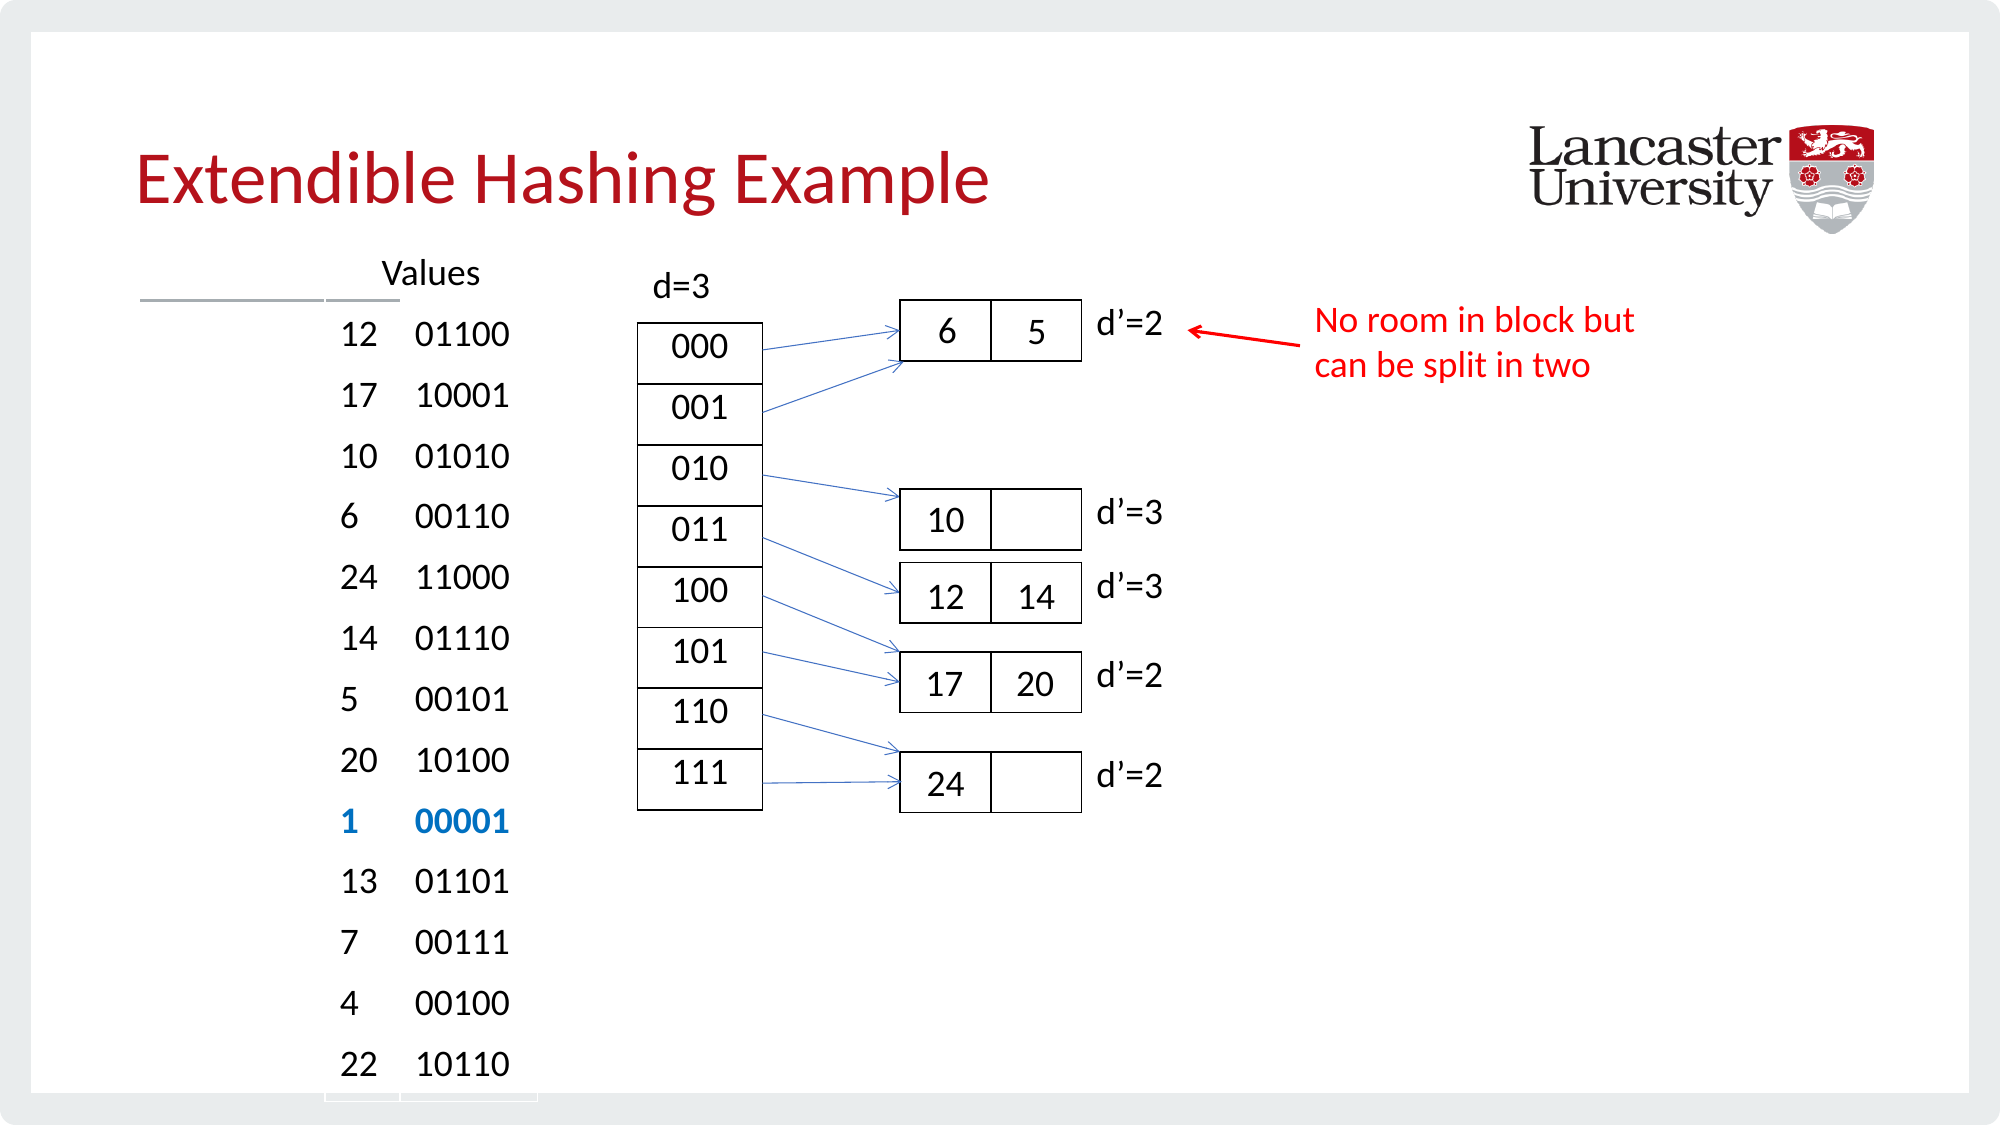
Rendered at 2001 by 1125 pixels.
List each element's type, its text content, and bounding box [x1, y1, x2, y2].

table_cell 00100 [401, 981, 537, 1040]
text_box 24 [901, 751, 990, 812]
text_box 17 [900, 651, 989, 712]
table_cell 001 [638, 385, 762, 444]
table_cell 24 [326, 555, 399, 614]
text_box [762, 330, 900, 350]
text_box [762, 714, 900, 752]
table_cell 00110 [401, 494, 537, 553]
table_header d’=3 [1082, 489, 1187, 550]
table_cell 01100 [401, 314, 537, 371]
table_cell 100 [638, 568, 762, 627]
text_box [762, 361, 904, 413]
table_cell 10110 [401, 1042, 537, 1101]
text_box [762, 537, 900, 593]
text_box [1187, 330, 1300, 346]
table_cell 101 [638, 628, 762, 687]
table_cell 111 [638, 750, 762, 809]
table_cell 14 [326, 616, 399, 675]
text_box 20 [991, 651, 1079, 712]
table_cell 22 [326, 1042, 399, 1101]
text_box 10 [901, 487, 990, 548]
text_box 5 [993, 299, 1081, 360]
table_header d’=3 [1082, 563, 1187, 623]
table_cell 13 [326, 859, 399, 918]
text_box 6 [903, 299, 992, 359]
table_cell 17 [326, 373, 399, 432]
table_cell 01101 [401, 859, 537, 918]
table_cell 11000 [401, 555, 537, 614]
text_box No room in block but can be split in two [1299, 287, 1675, 392]
table_cell 01010 [401, 433, 537, 492]
table_cell 6 [326, 494, 399, 553]
text_box 12 [901, 564, 990, 625]
table_cell 10001 [401, 373, 537, 432]
table_cell 4 [326, 981, 399, 1040]
table_header d’=2 [1082, 300, 1187, 361]
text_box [762, 474, 900, 497]
table_cell 12 [326, 314, 399, 371]
table_header [992, 490, 1081, 549]
title Extendible Hashing Example [120, 87, 1363, 278]
table_header [992, 753, 1081, 812]
table_cell 5 [326, 677, 399, 736]
table_cell 10100 [401, 737, 537, 797]
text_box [762, 651, 900, 683]
table_header d=3 [638, 262, 762, 322]
table_cell 00111 [401, 920, 537, 979]
table_header Values [326, 251, 537, 308]
table_cell 010 [638, 446, 762, 505]
table_cell 10 [326, 433, 399, 492]
table_cell 01110 [401, 616, 537, 675]
table_cell 7 [326, 920, 399, 979]
table_cell 000 [638, 324, 762, 383]
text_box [762, 595, 900, 651]
table_cell 20 [326, 737, 399, 797]
table_header d’=2 [1082, 652, 1187, 713]
table_cell 00101 [401, 677, 537, 736]
table_header d’=2 [1082, 752, 1187, 812]
table_cell 011 [638, 507, 762, 566]
text_box 14 [992, 564, 1080, 625]
table_cell 1 [326, 798, 399, 857]
table_cell 110 [638, 689, 762, 748]
table_cell 00001 [401, 798, 537, 857]
